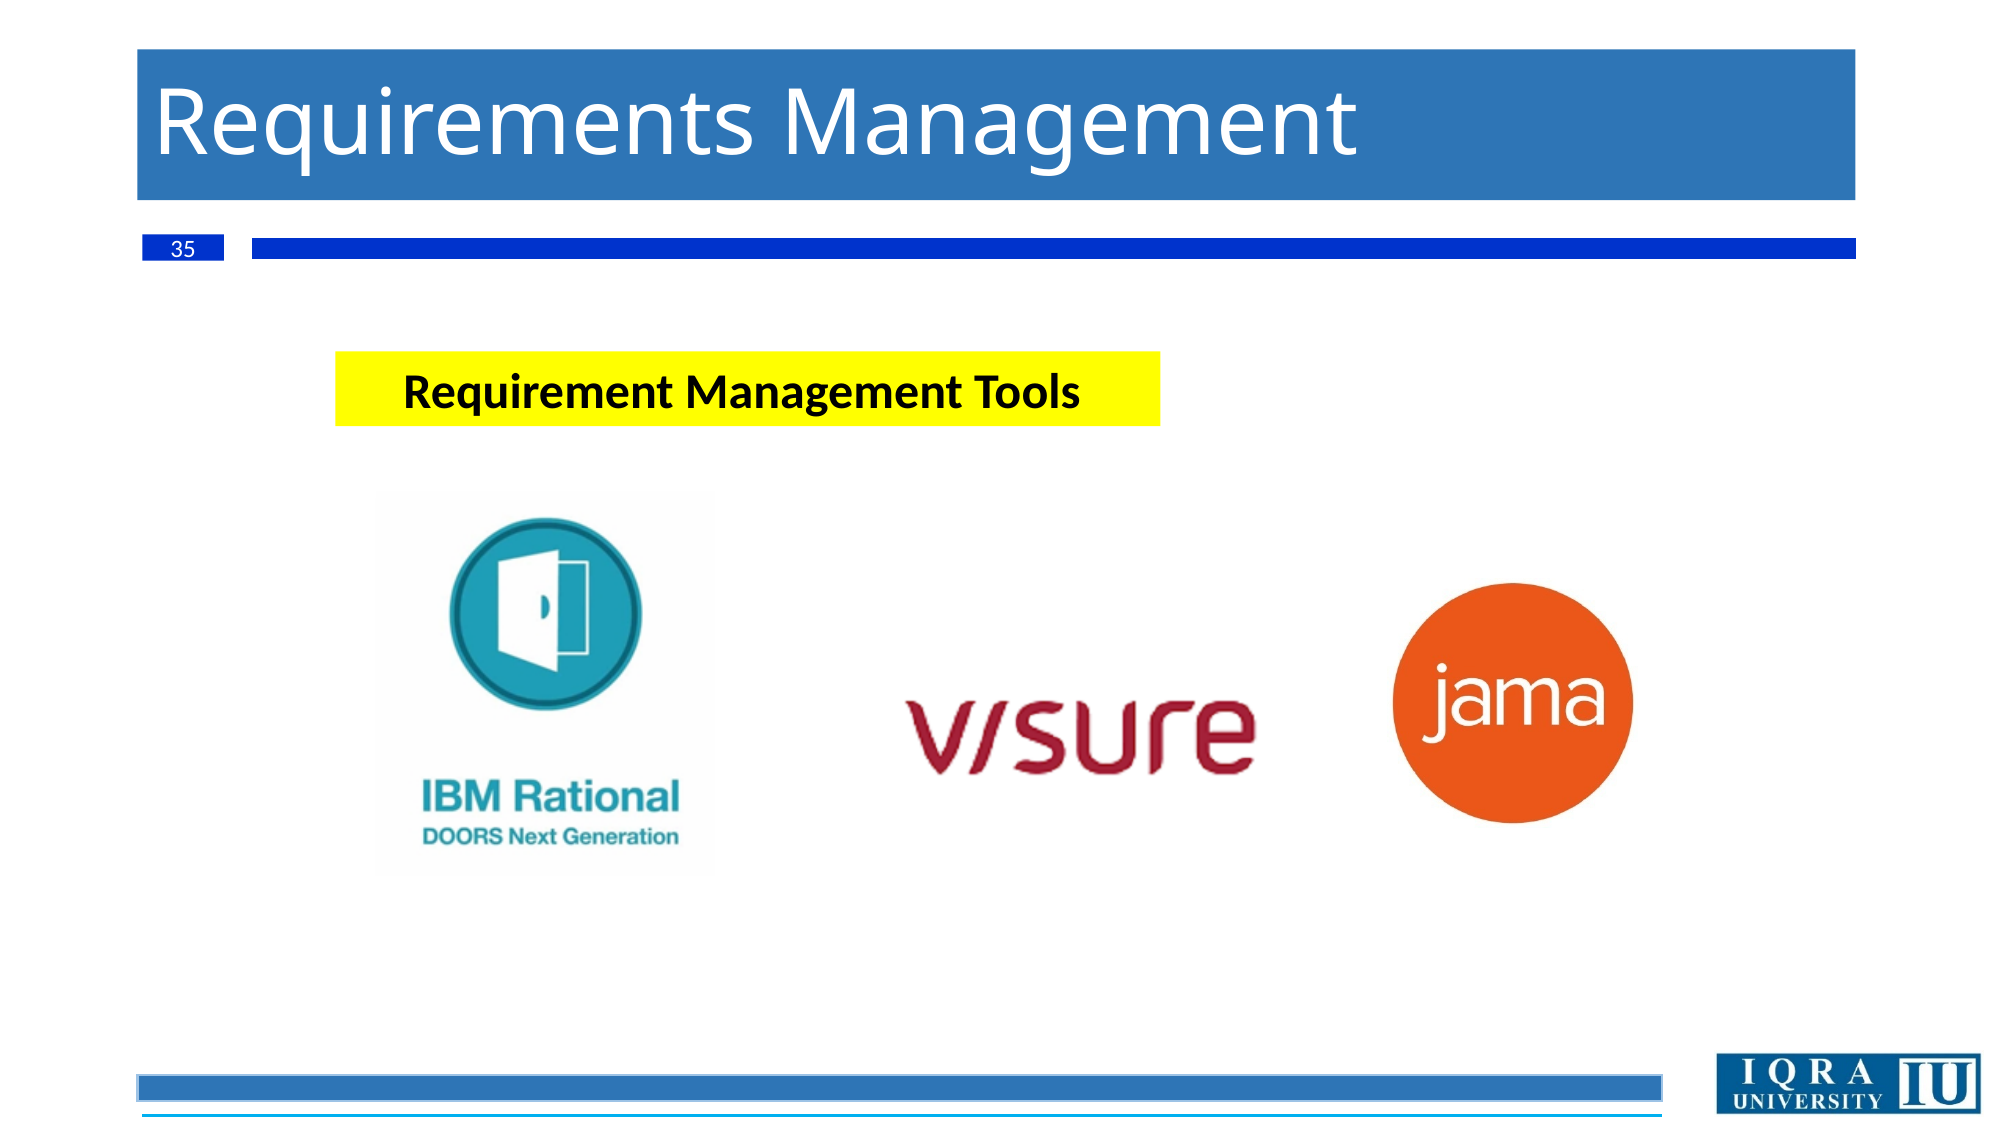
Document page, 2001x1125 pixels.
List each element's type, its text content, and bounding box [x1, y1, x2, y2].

picture [1387, 578, 1638, 828]
slide_number 35 [142, 234, 224, 261]
title Requirements Management [137, 49, 1856, 201]
picture [374, 490, 715, 876]
picture [849, 591, 1313, 881]
picture [1714, 1050, 1984, 1117]
text_box Requirement Management Tools [335, 351, 1161, 427]
